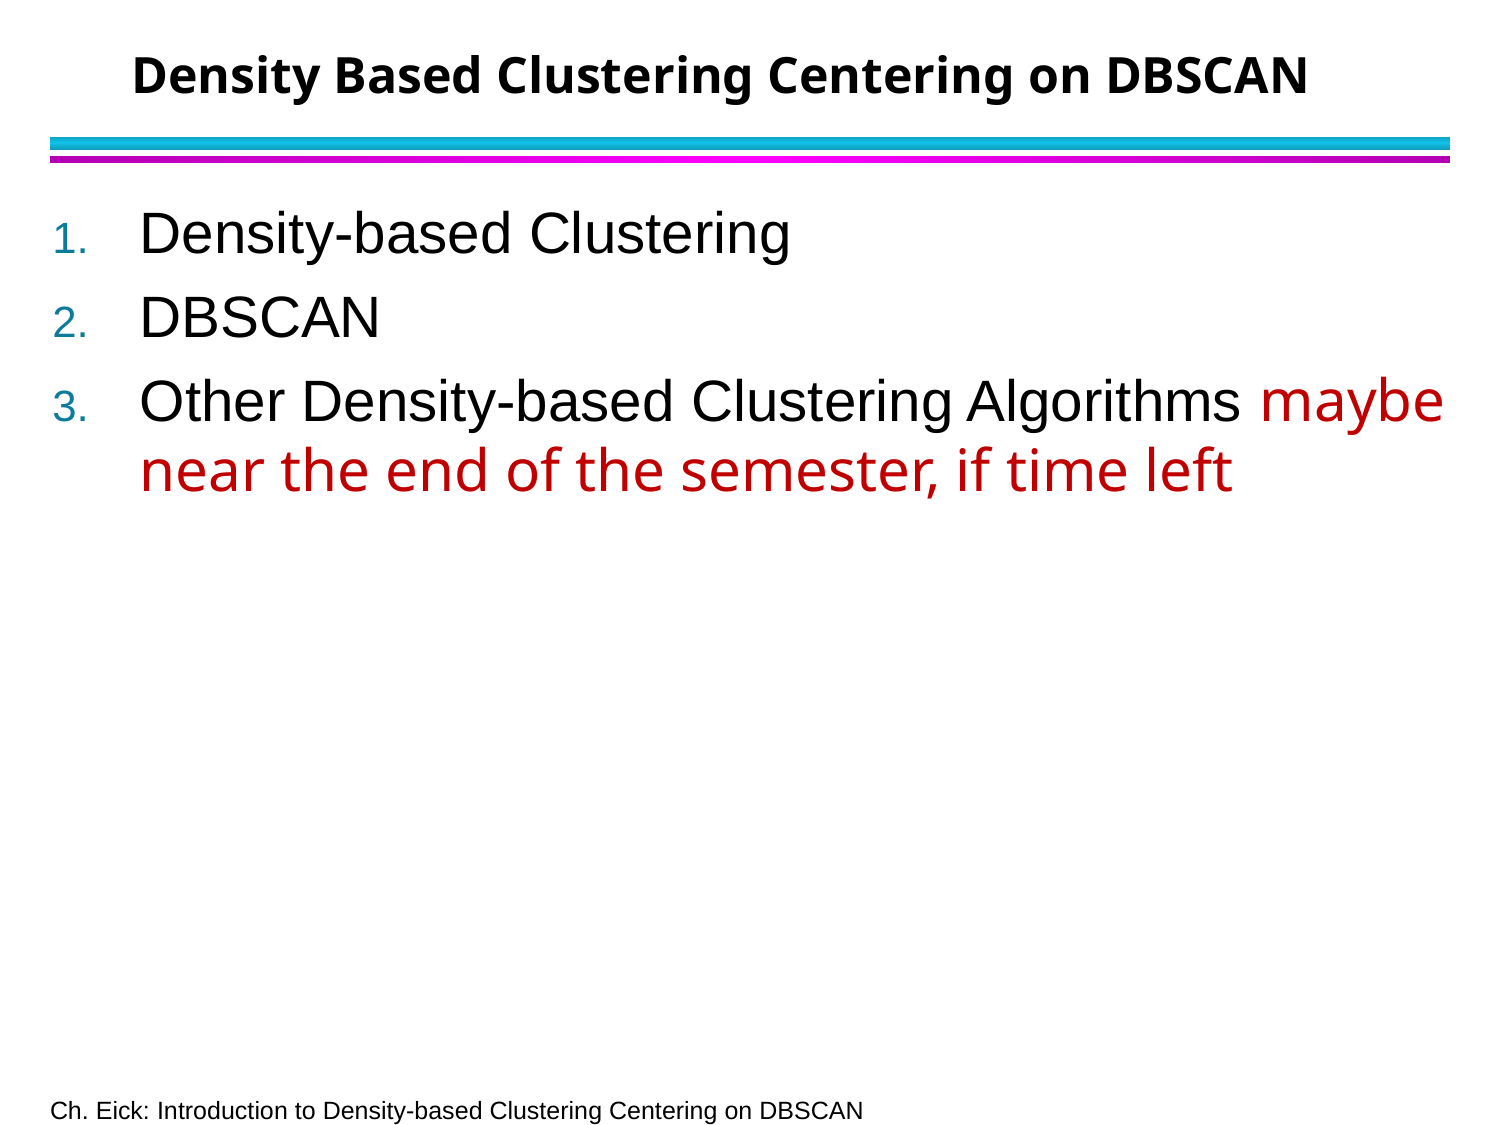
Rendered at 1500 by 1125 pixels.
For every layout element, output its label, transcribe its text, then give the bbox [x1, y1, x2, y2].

list Density-based Clustering DBSCAN Other Density-based Clustering Algorithms maybe near the end of the semester, if time left [37, 187, 1475, 1038]
title Density Based Clustering Centering on DBSCAN [116, 98, 1475, 187]
